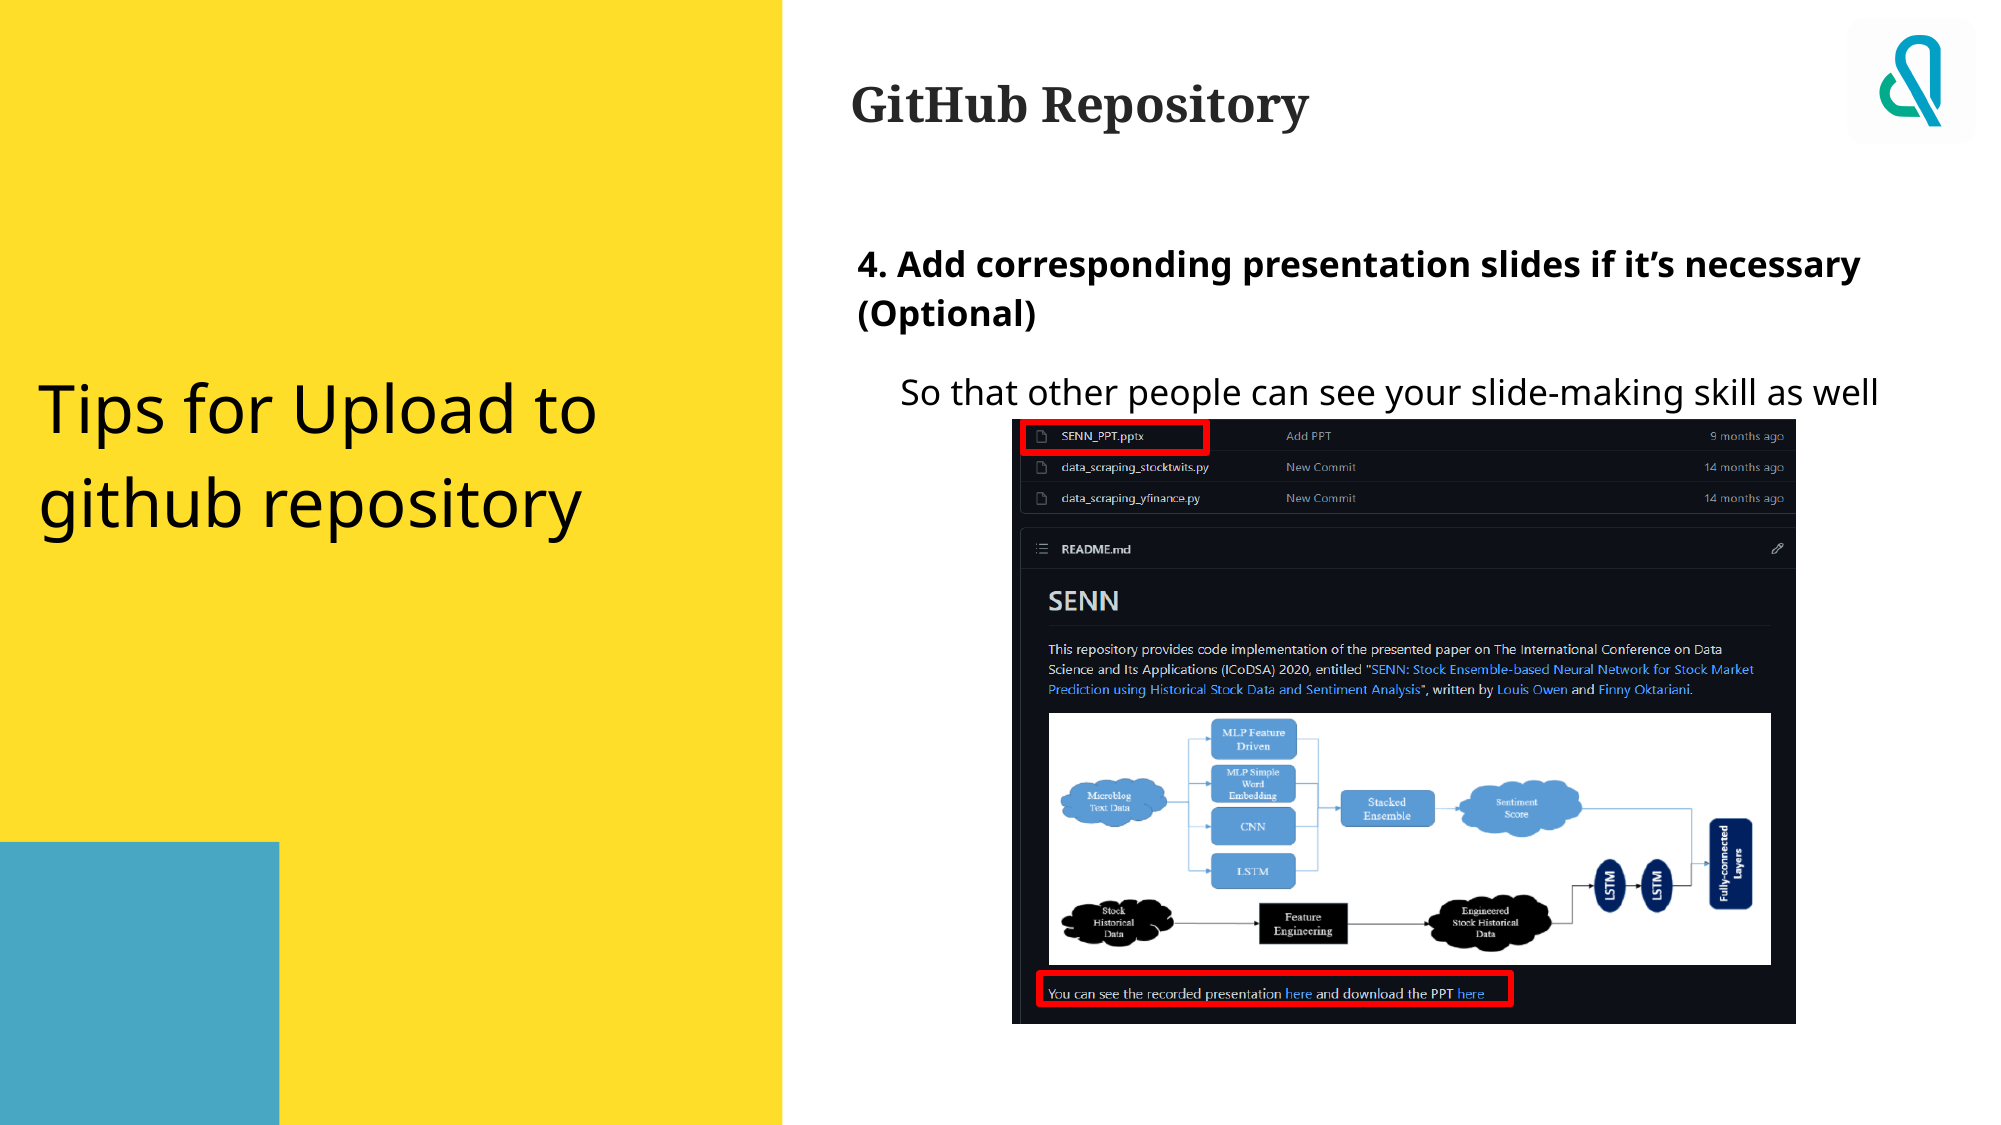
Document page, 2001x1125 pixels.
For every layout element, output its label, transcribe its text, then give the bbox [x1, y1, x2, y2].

text_box GitHub Repository 4. Add corresponding presentation slides if it’s necessary (Optional) So that other people can see your slide-making skill as well [850, 72, 1958, 413]
text_box [1846, 18, 1977, 145]
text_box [1012, 419, 1796, 1024]
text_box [0, 0, 783, 1125]
